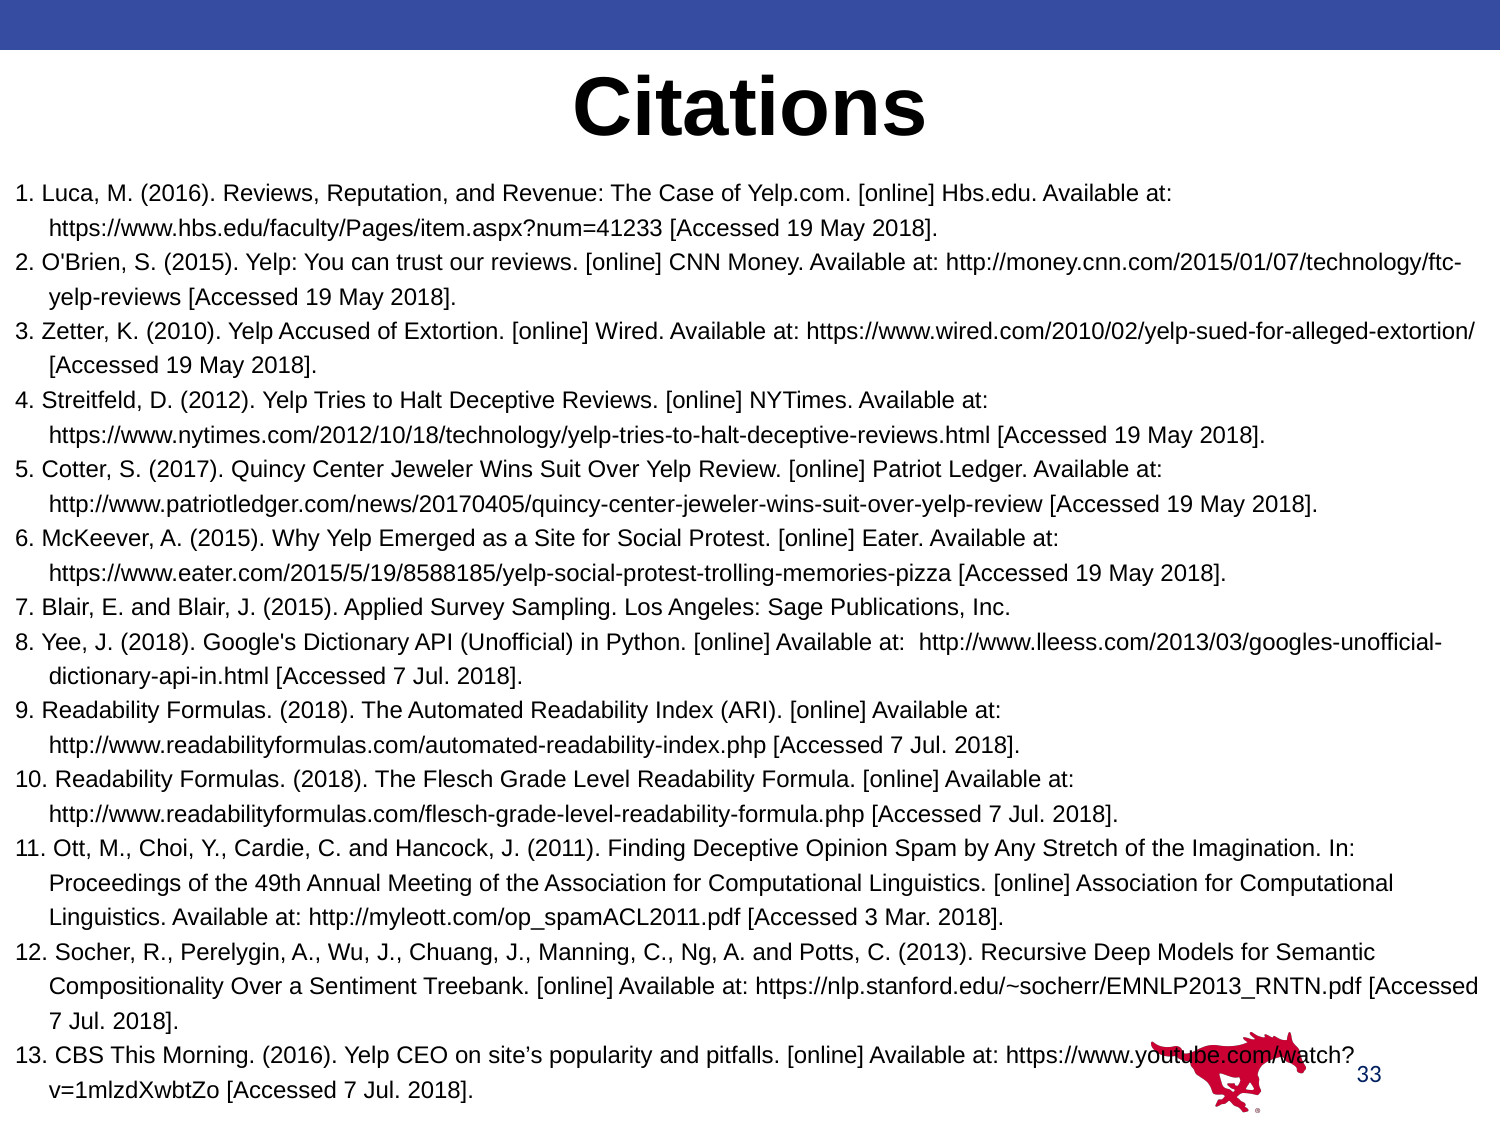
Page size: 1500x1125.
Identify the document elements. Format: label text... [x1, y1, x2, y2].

slide_number 33 [1059, 1042, 1397, 1103]
list 1. Luca, M. (2016). Reviews, Reputation, and Revenue: The Case of Yelp.com. [online] Hbs.edu. Available at: https://www.hbs.edu/faculty/Pages/item.aspx?num=41233 [Accessed 19 May 2018]. 2. O'Brien, S. (2015). Yelp: You can trust our reviews. [online] CNN Money. Available at: http://money.cnn.com/2015/01/07/technology/ftc-yelp-reviews [Accessed 19 May 2018]. 3. Zetter, K. (2010). Yelp Accused of Extortion. [online] Wired. Available at: https://www.wired.com/2010/02/yelp-sued-for-alleged-extortion/ [Accessed 19 May 2018]. 4. Streitfeld, D. (2012). Yelp Tries to Halt Deceptive Reviews. [online] NYTimes. Available at: https://www.nytimes.com/2012/10/18/technology/yelp-tries-to-halt-deceptive-reviews.html [Accessed 19 May 2018]. 5. Cotter, S. (2017). Quincy Center Jeweler Wins Suit Over Yelp Review. [online] Patriot Ledger. Available at: http://www.patriotledger.com/news/20170405/quincy-center-jeweler-wins-suit-over-yelp-review [Accessed 19 May 2018]. 6. McKeever, A. (2015). Why Yelp Emerged as a Site for Social Protest. [online] Eater. Available at: https://www.eater.com/2015/5/19/8588185/yelp-social-protest-trolling-memories-pizza [Accessed 19 May 2018]. 7. Blair, E. and Blair, J. (2015). Applied Survey Sampling. Los Angeles: Sage Publications, Inc. 8. Yee, J. (2018). Google's Dictionary API (Unofficial) in Python. [online] Available at: http://www.lleess.com/2013/03/googles-unofficial-dictionary-api-in.html [Accessed 7 Jul. 2018]. 9. Readability Formulas. (2018). The Automated Readability Index (ARI). [online] Available at: http://www.readabilityformulas.com/automated-readability-index.php [Accessed 7 Jul. 2018]. 10. Readability Formulas. (2018). The Flesch Grade Level Readability Formula. [online] Available at: http://www.readabilityformulas.com/flesch-grade-level-readability-formula.php [Accessed 7 Jul. 2018]. 11. Ott, M., Choi, Y., Cardie, C. and Hancock, J. (2011). Finding Deceptive Opinion Spam by Any Stretch of the Imagination. In: Proceedings of the 49th Annual Meeting of the Association for Computational Linguistics. [online] Association for Computational Linguistics. Available at: http://myleott.com/op_spamACL2011.pdf [Accessed 3 Mar. 2018]. 12. Socher, R., Perelygin, A., Wu, J., Chuang, J., Manning, C., Ng, A. and Potts, C. (2013). Recursive Deep Models for Semantic Compositionality Over a Sentiment Treebank. [online] Available at: https://nlp.stanford.edu/~socherr/EMNLP2013_RNTN.pdf [Accessed 7 Jul. 2018]. 13. CBS This Morning. (2016). Yelp CEO on site’s popularity and pitfalls. [online] Available at: https://www.youtube.com/watch?v=1mlzdXwbtZo [Accessed 7 Jul. 2018]. [0, 164, 1500, 1125]
title Citations [103, 50, 1397, 164]
text_box [0, 0, 1500, 50]
